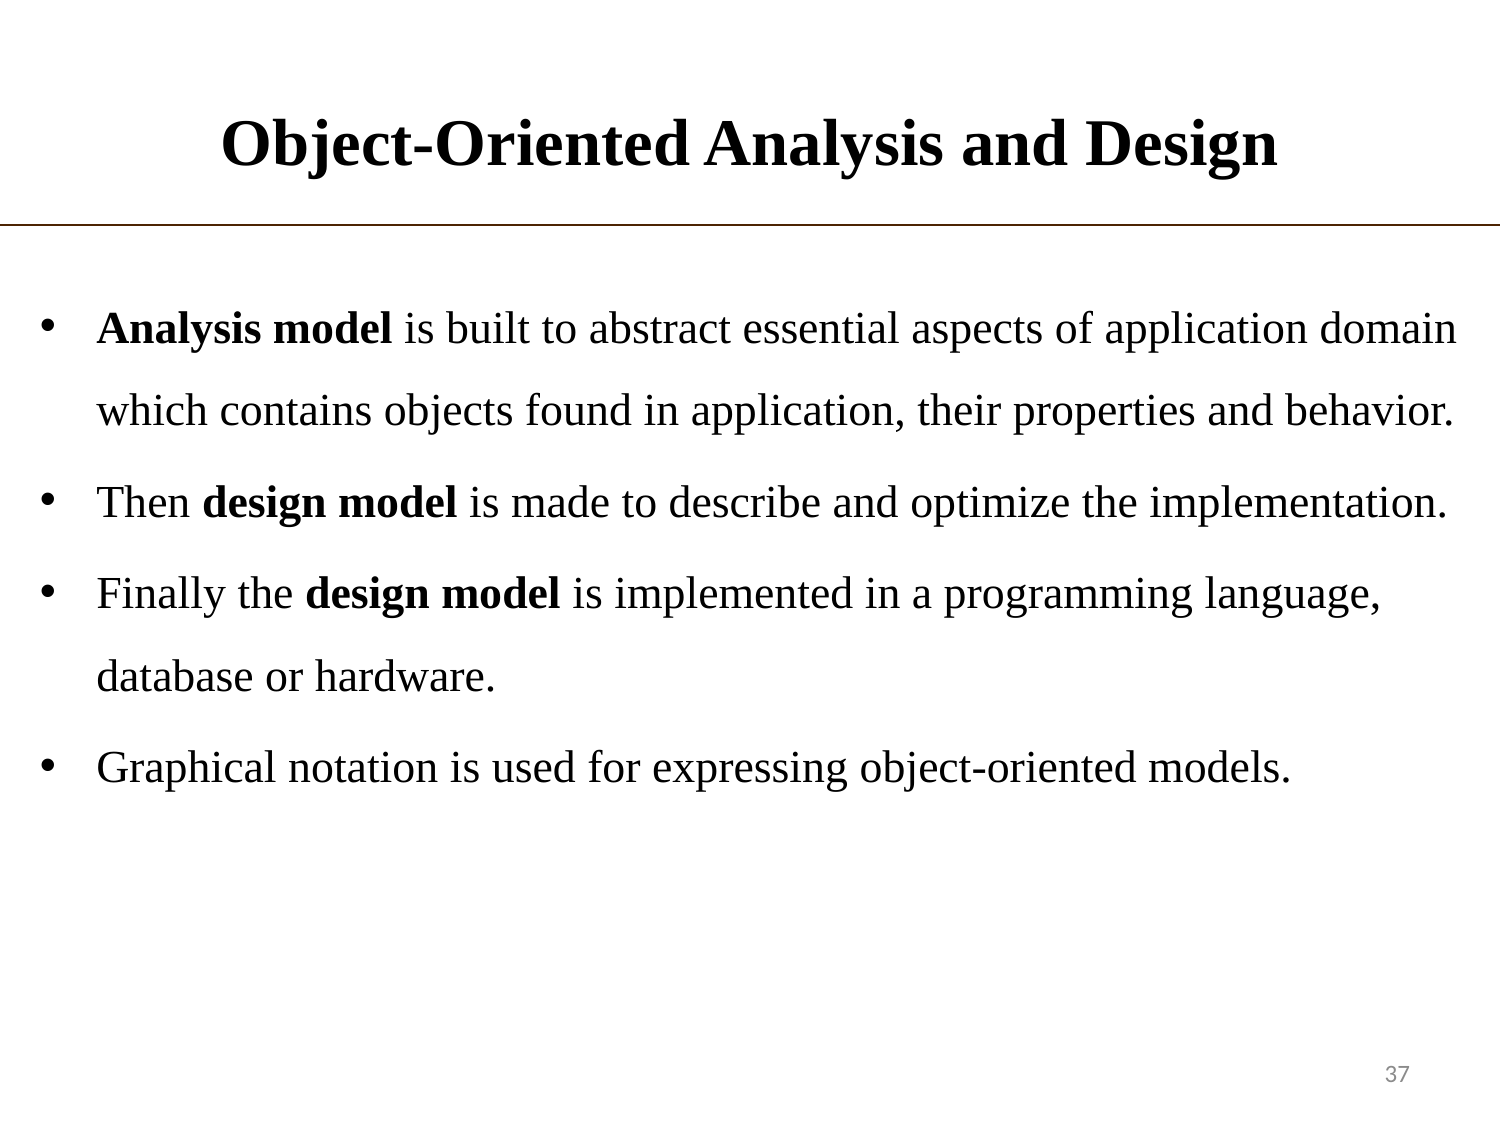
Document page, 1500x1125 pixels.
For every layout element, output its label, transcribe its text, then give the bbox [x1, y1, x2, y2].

list Analysis model is built to abstract essential aspects of application domain which contains objects found in application, their properties and behavior. Then design model is made to describe and optimize the implementation. Finally the design model is implemented in a programming language, database or hardware. Graphical notation is used for expressing object-oriented models. [24, 262, 1475, 1103]
title Object-Oriented Analysis and Design [75, 45, 1425, 224]
slide_number 37 [1074, 1042, 1425, 1103]
